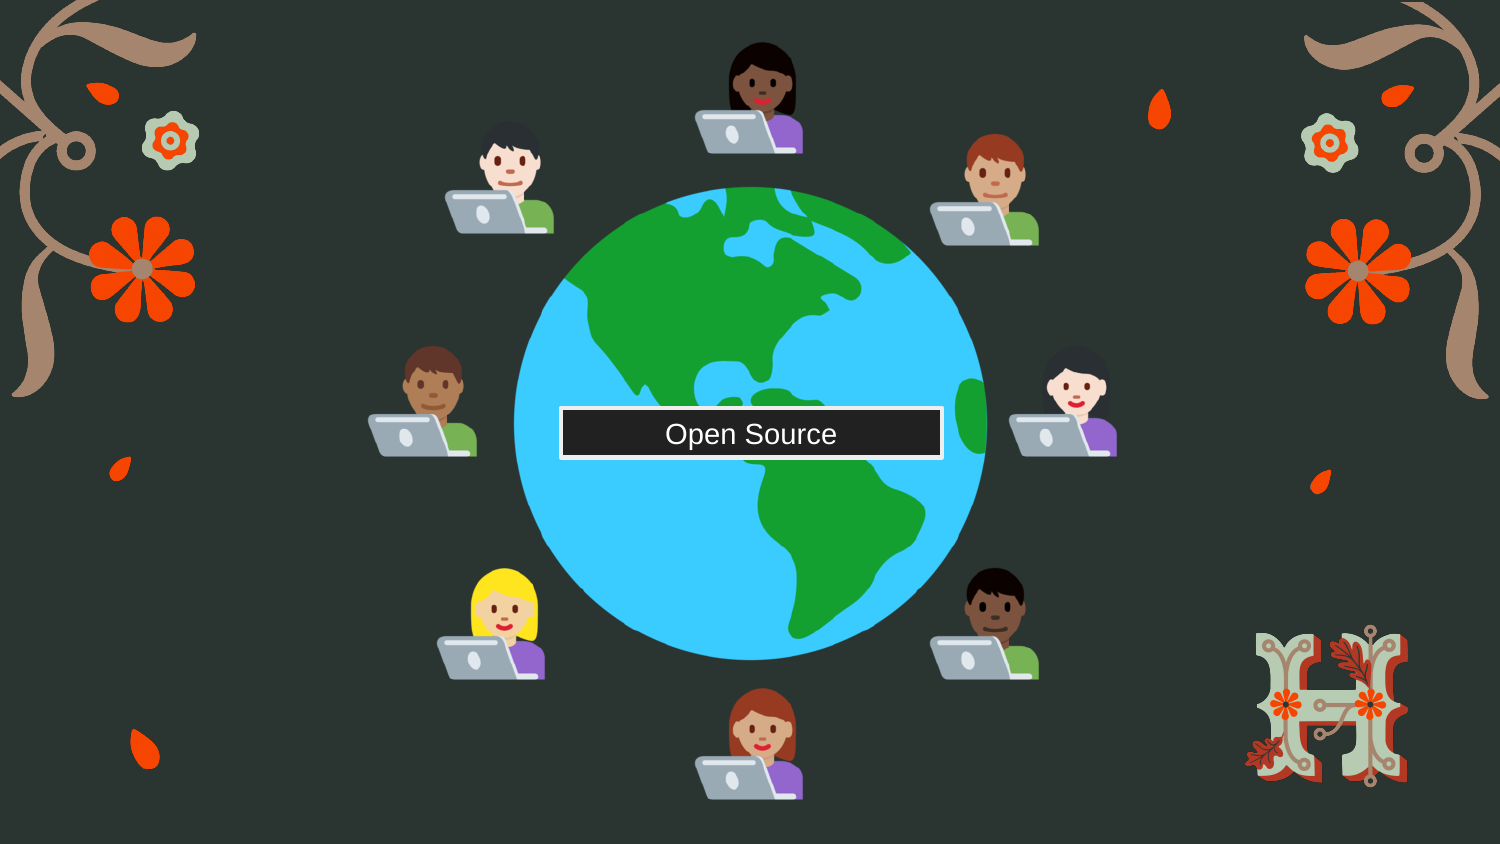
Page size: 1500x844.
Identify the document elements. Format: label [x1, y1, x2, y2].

picture [109, 456, 132, 482]
picture [1310, 470, 1333, 495]
picture [693, 41, 806, 154]
picture [367, 344, 480, 457]
picture [435, 121, 1042, 680]
picture [121, 728, 167, 773]
picture [1007, 344, 1120, 457]
picture [0, 0, 322, 434]
picture [693, 687, 806, 800]
picture [1137, 2, 1500, 436]
picture [1245, 624, 1408, 788]
